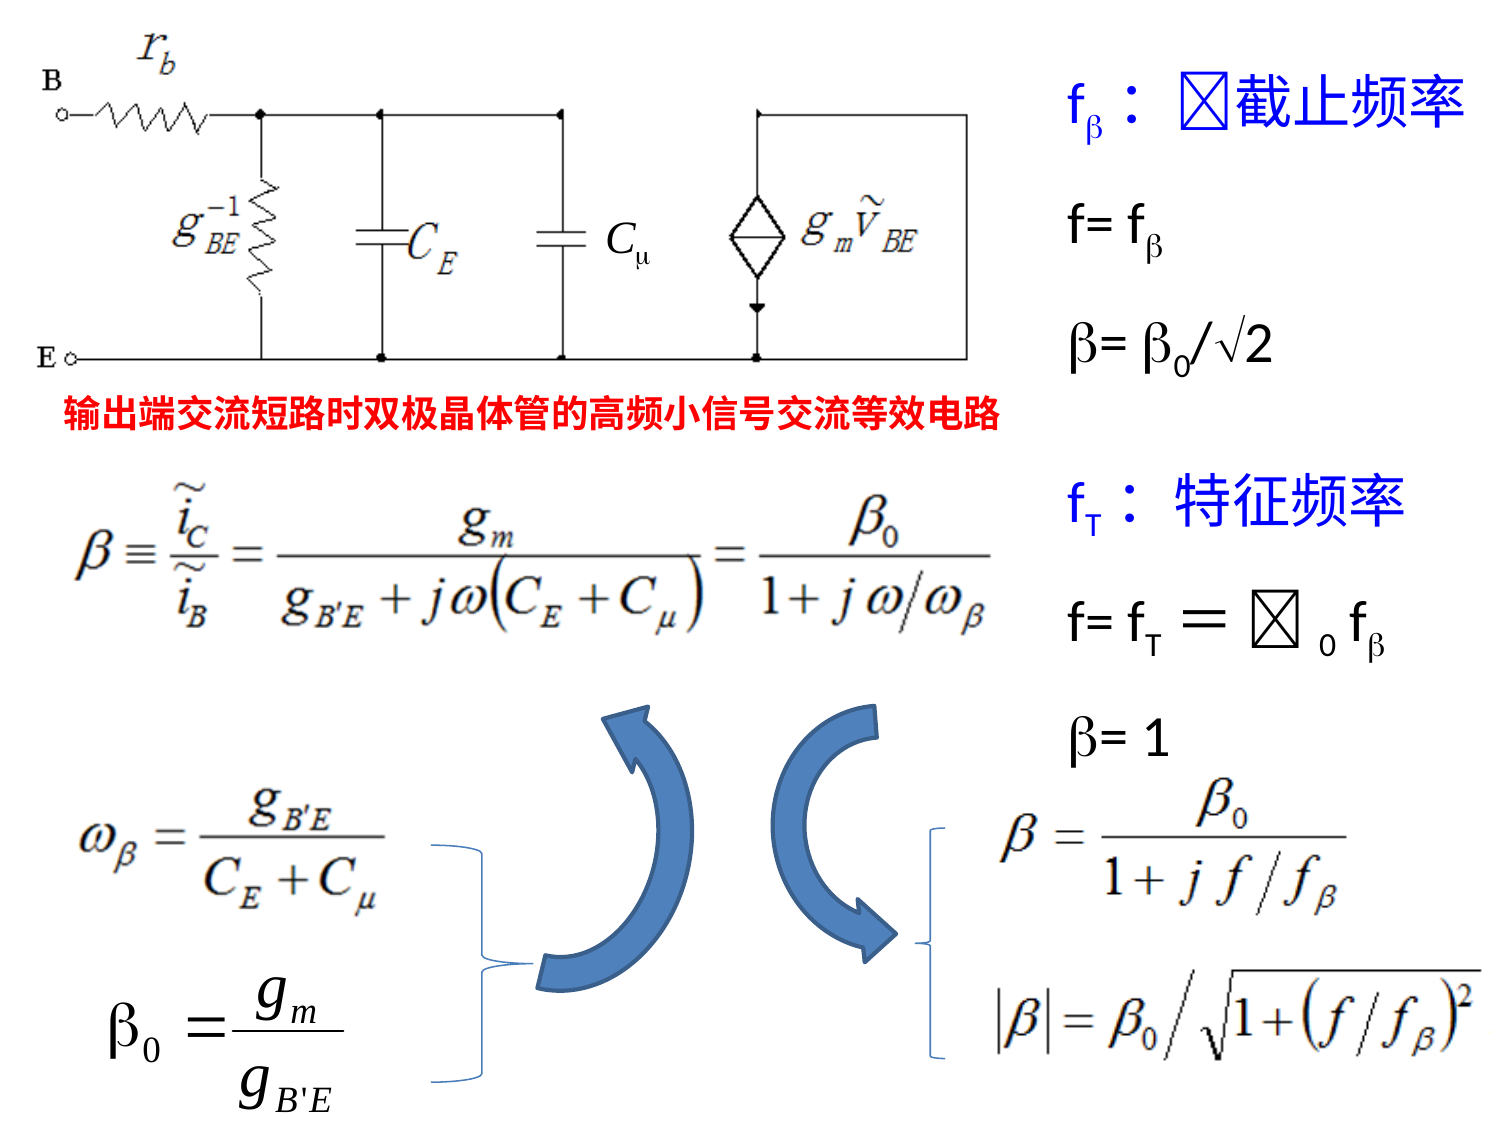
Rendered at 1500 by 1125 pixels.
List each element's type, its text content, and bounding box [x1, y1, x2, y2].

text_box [12, 13, 985, 402]
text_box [72, 681, 708, 1125]
text_box f：截止频率 f= f = 0/2 fT：特征频率 f= fT＝ 0 f = 1 [1052, 18, 1482, 688]
text_box 输出端交流短路时双极晶体管的高频小信号交流等效电路 [49, 383, 1017, 443]
picture [53, 461, 1027, 653]
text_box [756, 689, 1496, 1102]
